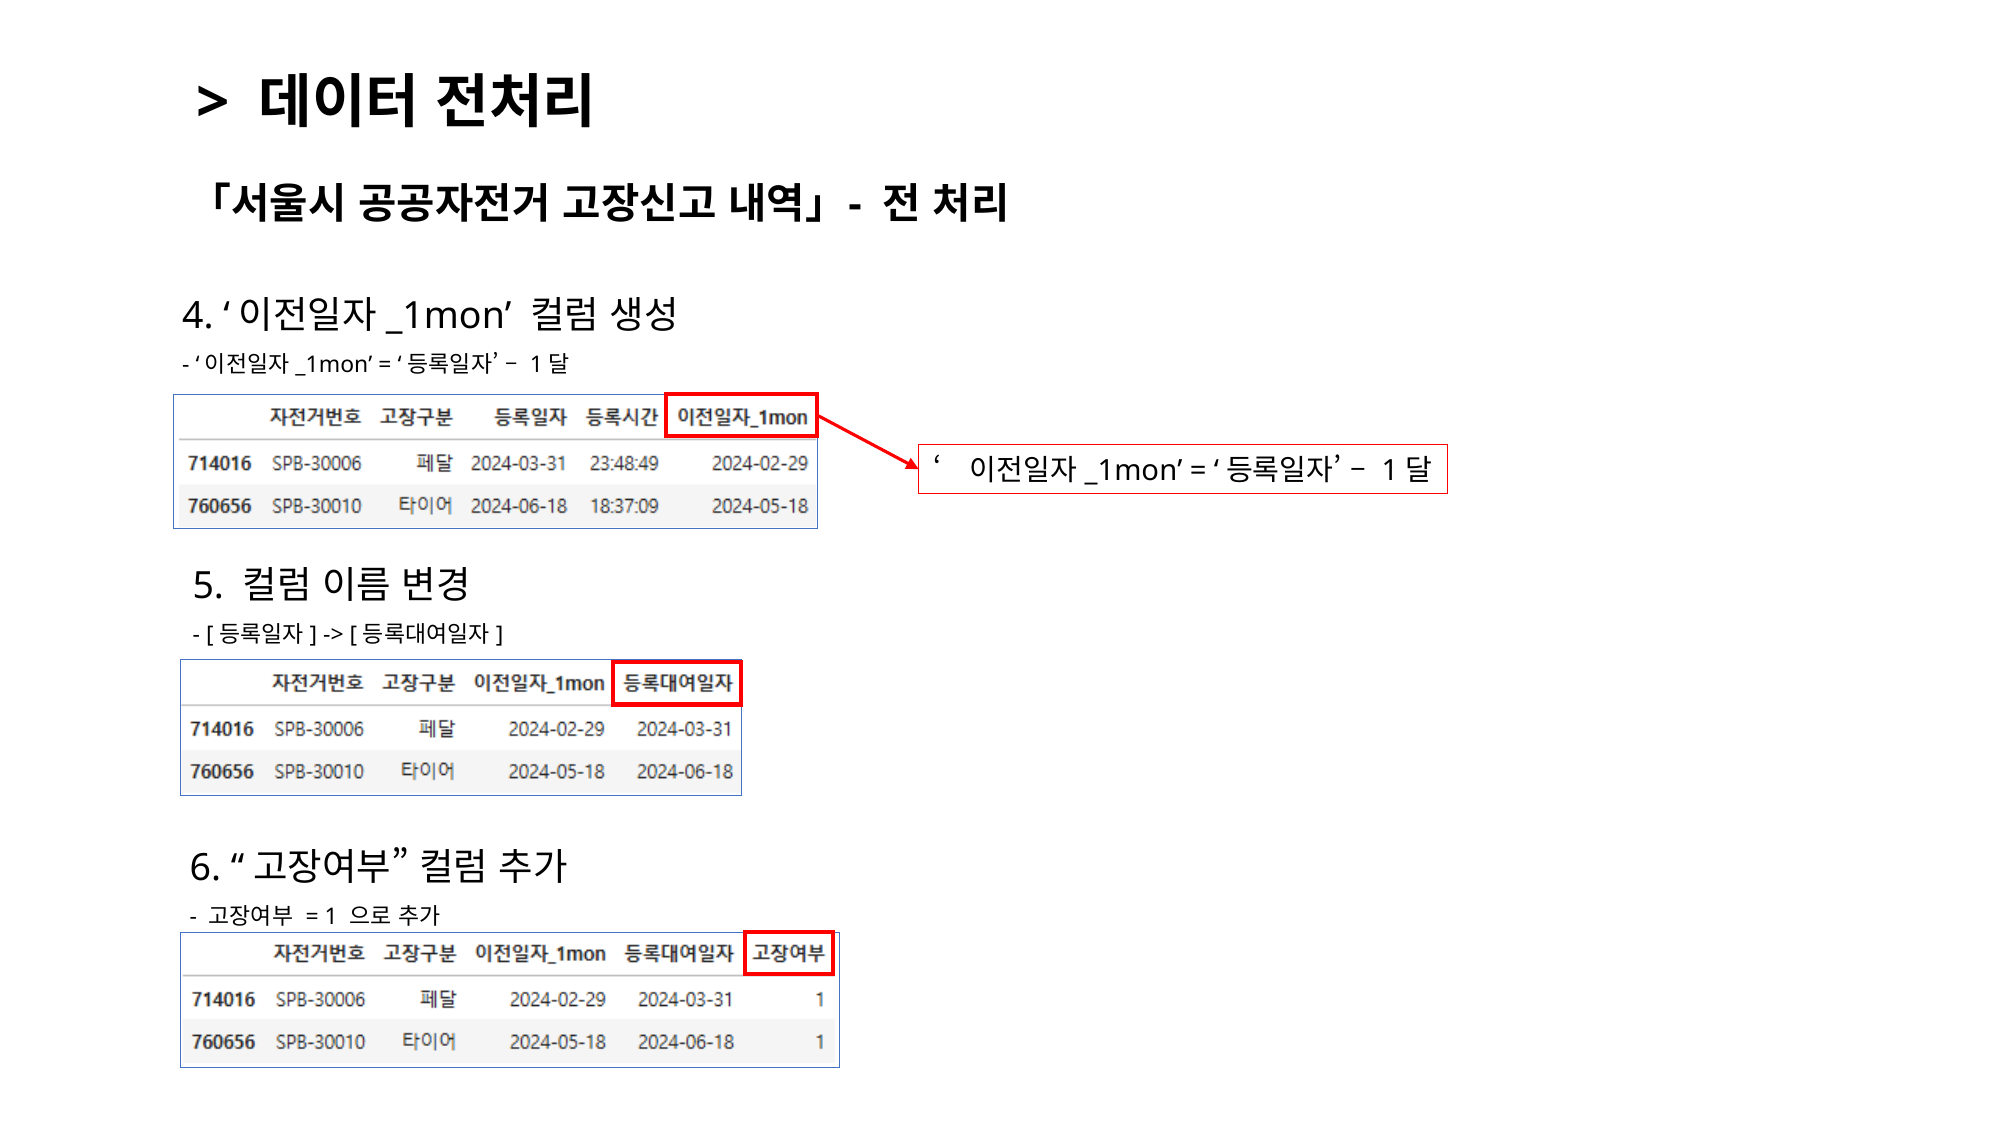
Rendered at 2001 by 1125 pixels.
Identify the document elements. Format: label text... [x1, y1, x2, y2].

text_box ｢서울시 공공자전거 고장신고 내역｣ - 전 처리 [195, 169, 1025, 235]
text_box 6. “고장여부” 컬럼 추가 - 고장여부 = 1 으로 추가 [174, 813, 584, 937]
text_box 4. ‘이전일자_1mon’ 컬럼 생성 - ‘이전일자_1mon’ = ‘등록일자’ – 1달 [167, 260, 694, 385]
text_box ‘이전일자_1mon’ = ‘등록일자’ – 1달 [918, 444, 1448, 494]
text_box > 데이터 전처리 [181, 57, 612, 142]
picture [180, 659, 742, 796]
picture [173, 393, 818, 529]
picture [180, 931, 840, 1068]
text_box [817, 415, 931, 470]
text_box 5. 컬럼 이름 변경 - [등록일자] -> [등록대여일자] [177, 530, 519, 655]
